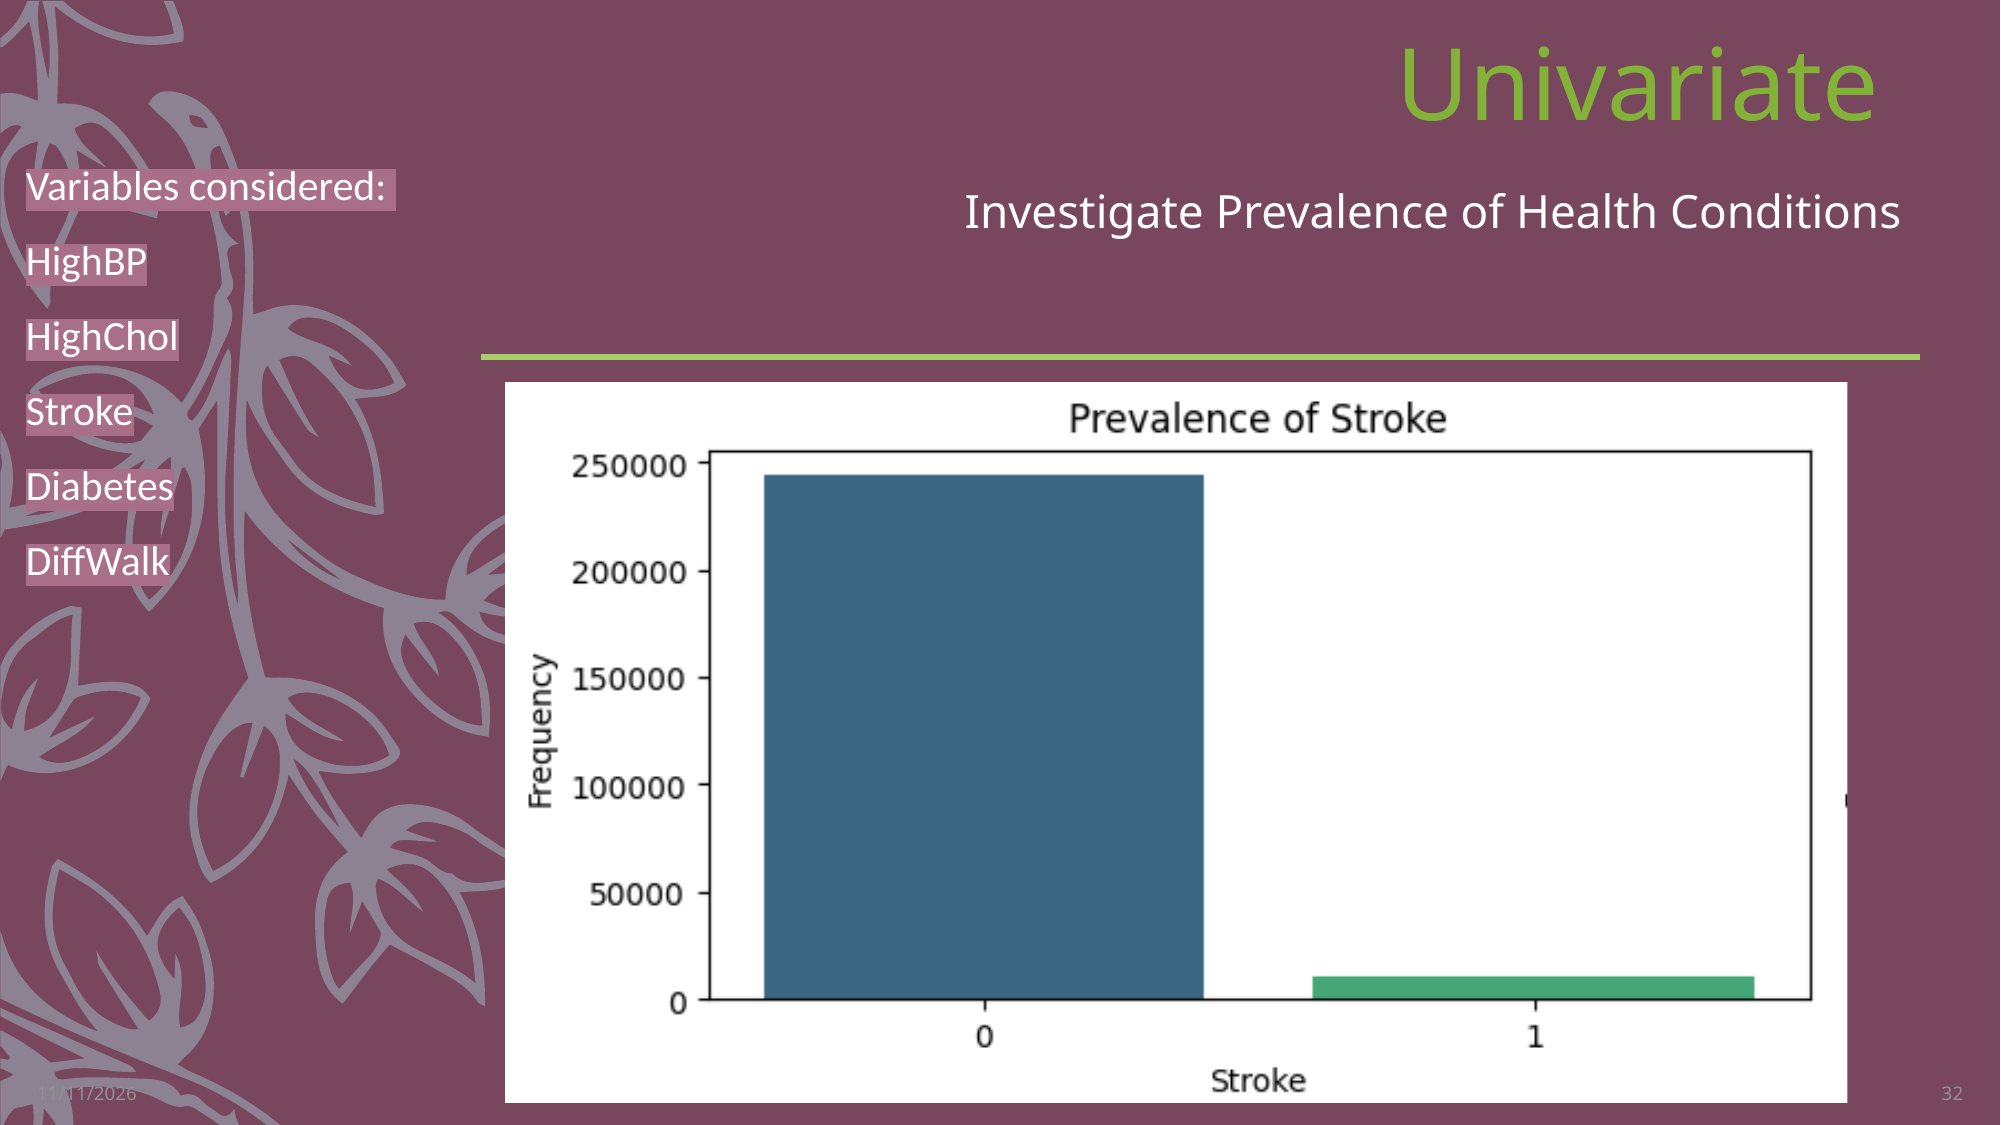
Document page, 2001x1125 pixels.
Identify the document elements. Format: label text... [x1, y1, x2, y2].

picture [499, 382, 1848, 1103]
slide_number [21, 1064, 472, 1124]
slide_number 32 [1528, 1064, 1979, 1124]
text_box Variables considered: HighBP HighChol Stroke Diabetes DiffWalk [11, 126, 559, 591]
title Univariate [1381, 17, 1960, 235]
text_box Investigate Prevalence of Health Conditions [901, 175, 1917, 246]
